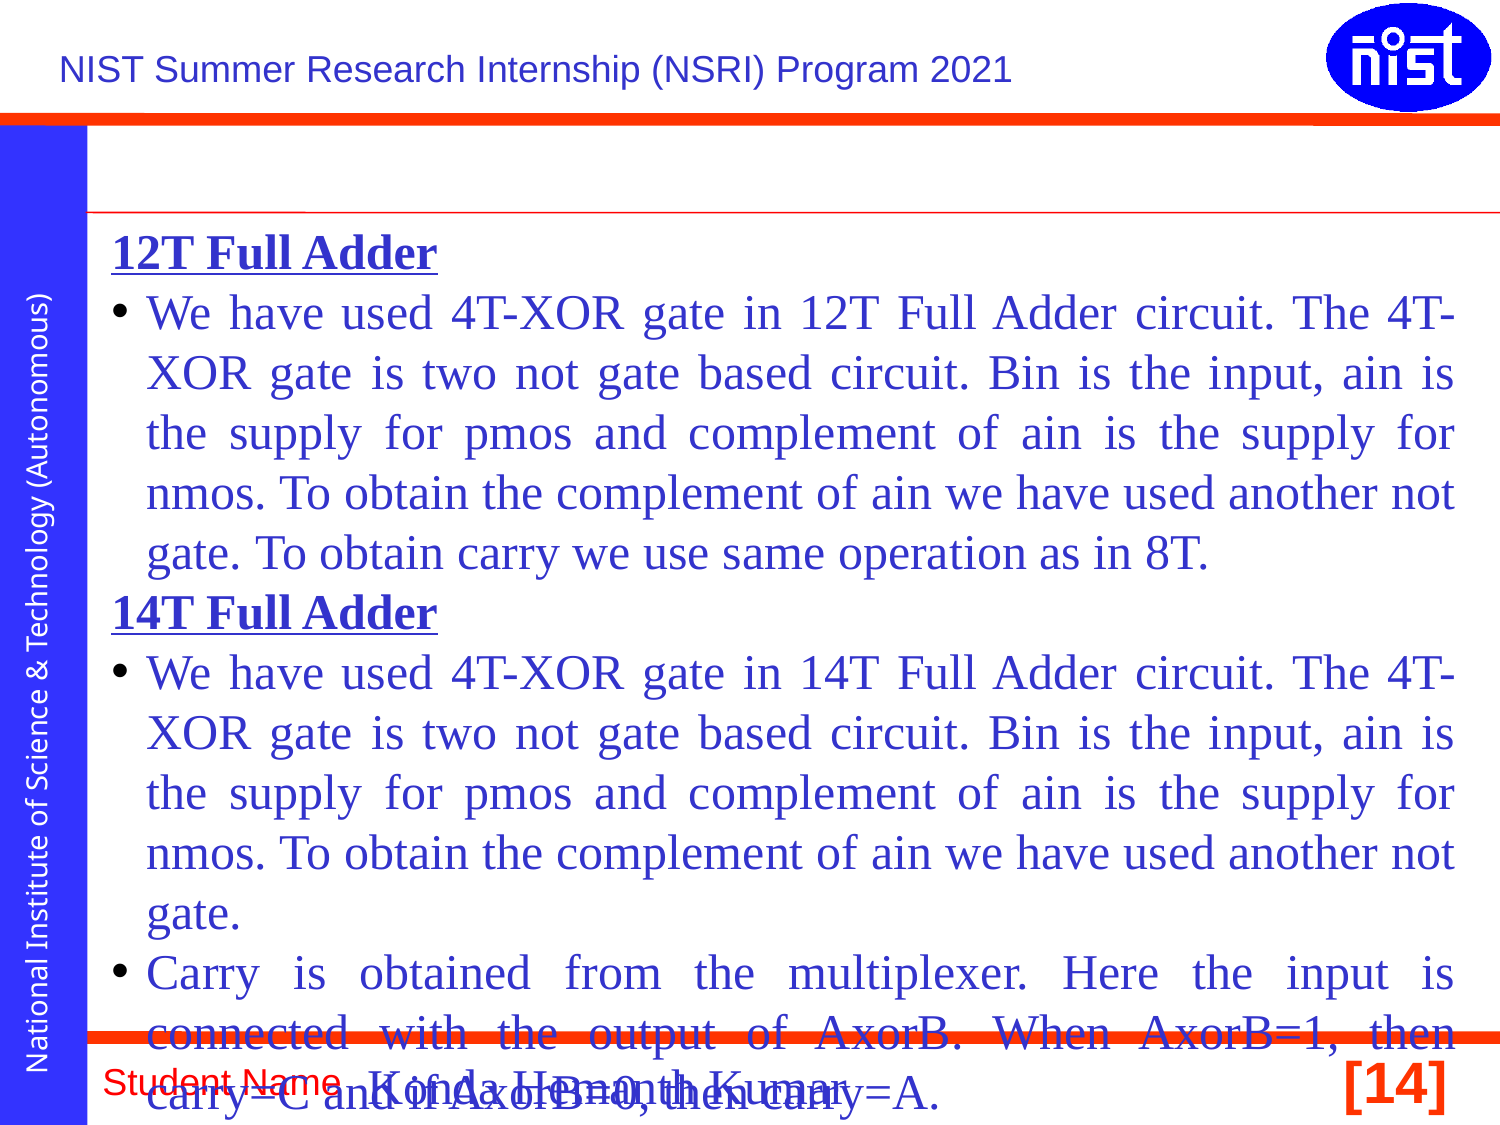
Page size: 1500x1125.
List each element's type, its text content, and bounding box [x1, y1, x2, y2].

text_box 12T Full Adder We have used 4T-XOR gate in 12T Full Adder circuit. The 4T-XOR gate is two not gate based circuit. Bin is the input, ain is the supply for pmos and complement of ain is the supply for nmos. To obtain the complement of ain we have used another not gate. To obtain carry we use same operation as in 8T. 14T Full Adder We have used 4T-XOR gate in 14T Full Adder circuit. The 4T-XOR gate is two not gate based circuit. Bin is the input, ain is the supply for pmos and complement of ain is the supply for nmos. To obtain the complement of ain we have used another not gate. Carry is obtained from the multiplexer. Here the input is connected with the output of AxorB. When AxorB=1, then carry=C and if AxorB=0, then carry=A. [96, 212, 1472, 1125]
picture [1323, 0, 1499, 117]
text_box Konda Hemanth Kumar [352, 1047, 863, 1123]
